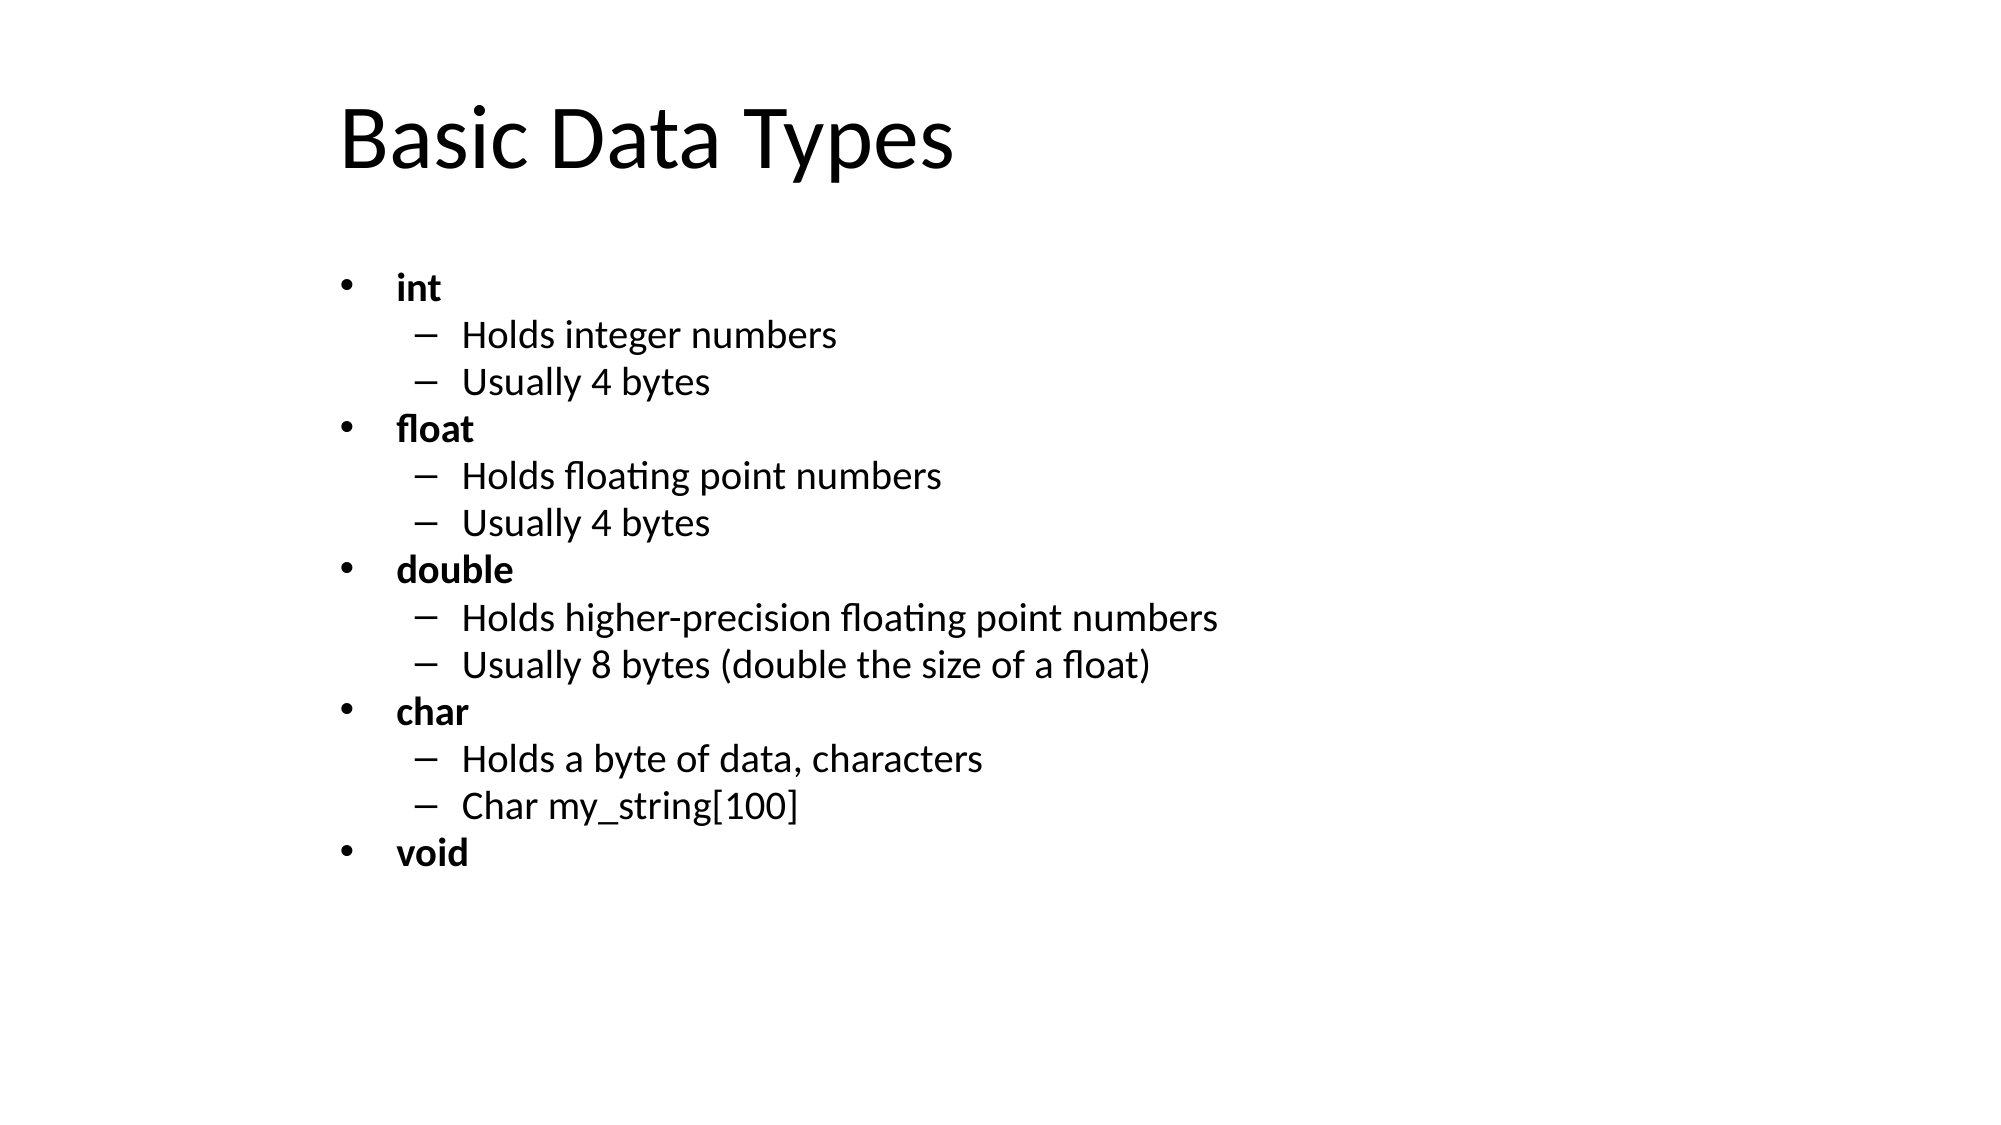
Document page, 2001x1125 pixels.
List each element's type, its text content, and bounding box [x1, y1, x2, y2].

title Basic Data Types [324, 45, 1675, 233]
list int Holds integer numbers Usually 4 bytes float Holds floating point numbers Usually 4 bytes double Holds higher-precision floating point numbers Usually 8 bytes (double the size of a float) char Holds a byte of data, characters Char my_string[100] void [324, 262, 1675, 1005]
